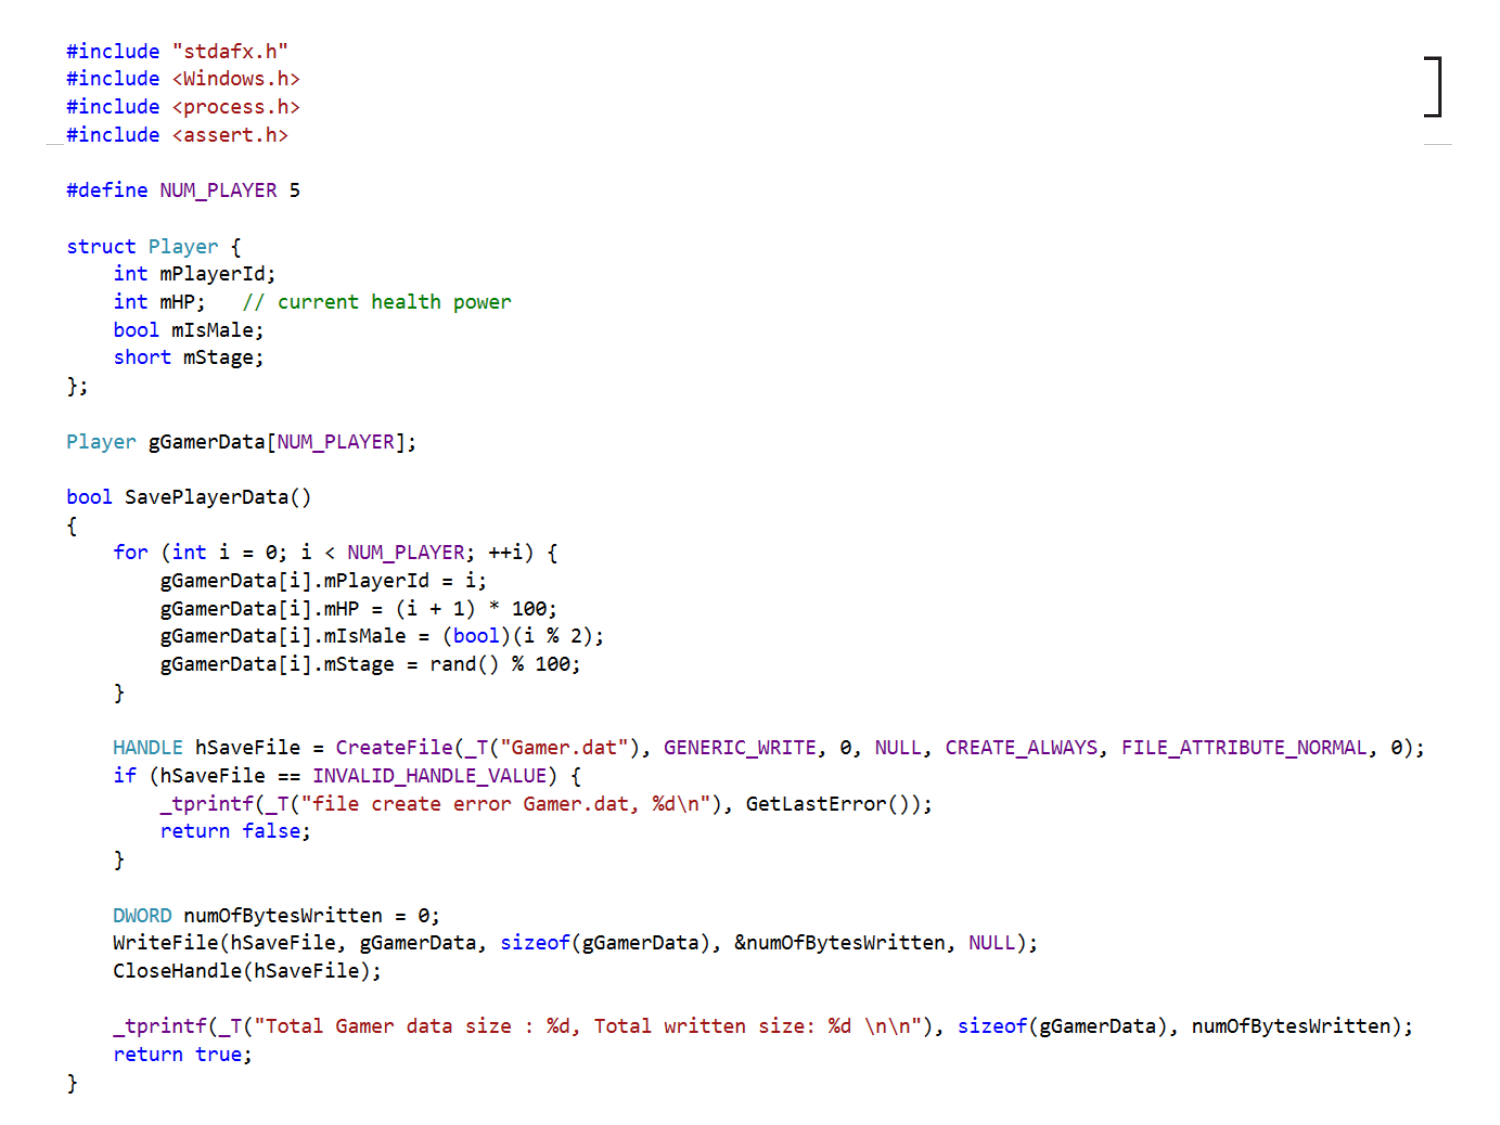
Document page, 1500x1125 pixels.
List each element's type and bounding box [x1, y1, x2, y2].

picture [64, 42, 1445, 1098]
